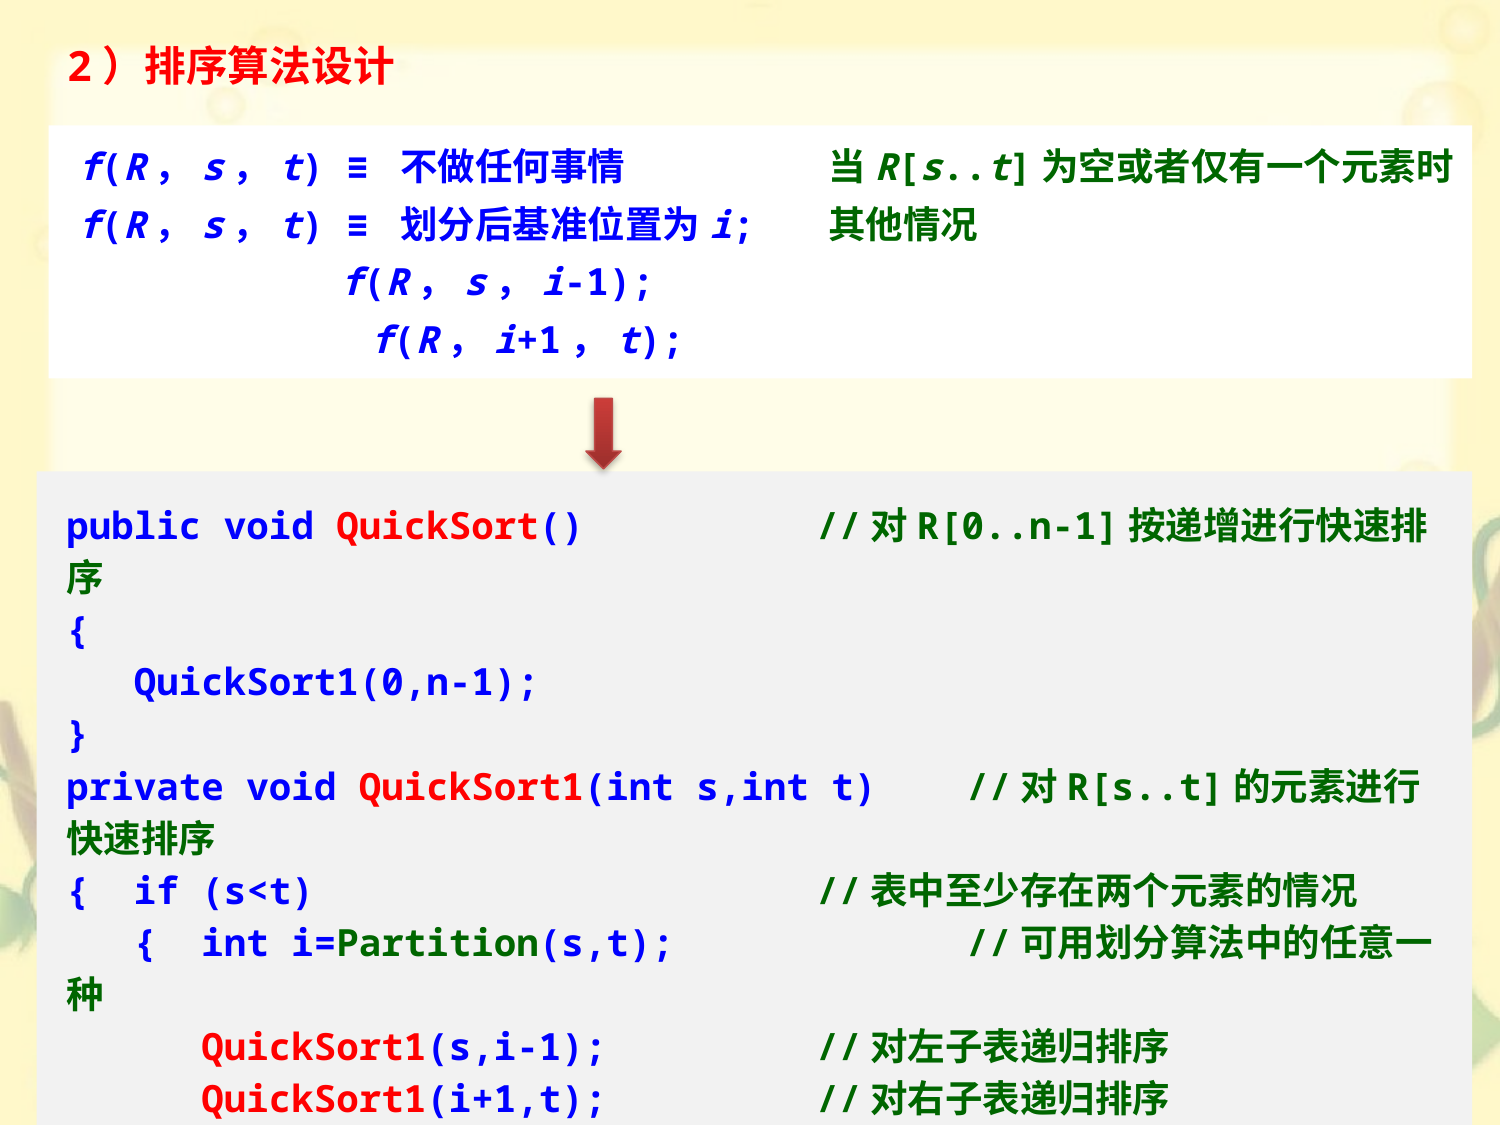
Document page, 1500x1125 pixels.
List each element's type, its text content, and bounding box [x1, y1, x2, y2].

text_box public void QuickSort() //对R[0..n-1]按递增进行快速排序 { QuickSort1(0,n-1); } private void QuickSort1(int s,int t) //对R[s..t]的元素进行快速排序 { if (s<t) //表中至少存在两个元素的情况 { int i=Partition(s,t); //可用划分算法中的任意一种 QuickSort1(s,i-1); //对左子表递归排序 QuickSort1(i+1,t); //对右子表递归排序 } } [35, 469, 1474, 1125]
text_box 2）排序算法设计 [53, 31, 426, 97]
text_box f(R，s，t) ≡ 不做任何事情 当R[s..t]为空或者仅有一个元素时 f(R，s，t) ≡ 划分后基准位置为i; 其他情况 f(R，s，i-1); f(R，i+1，t); [46, 123, 1474, 380]
text_box [585, 397, 622, 470]
